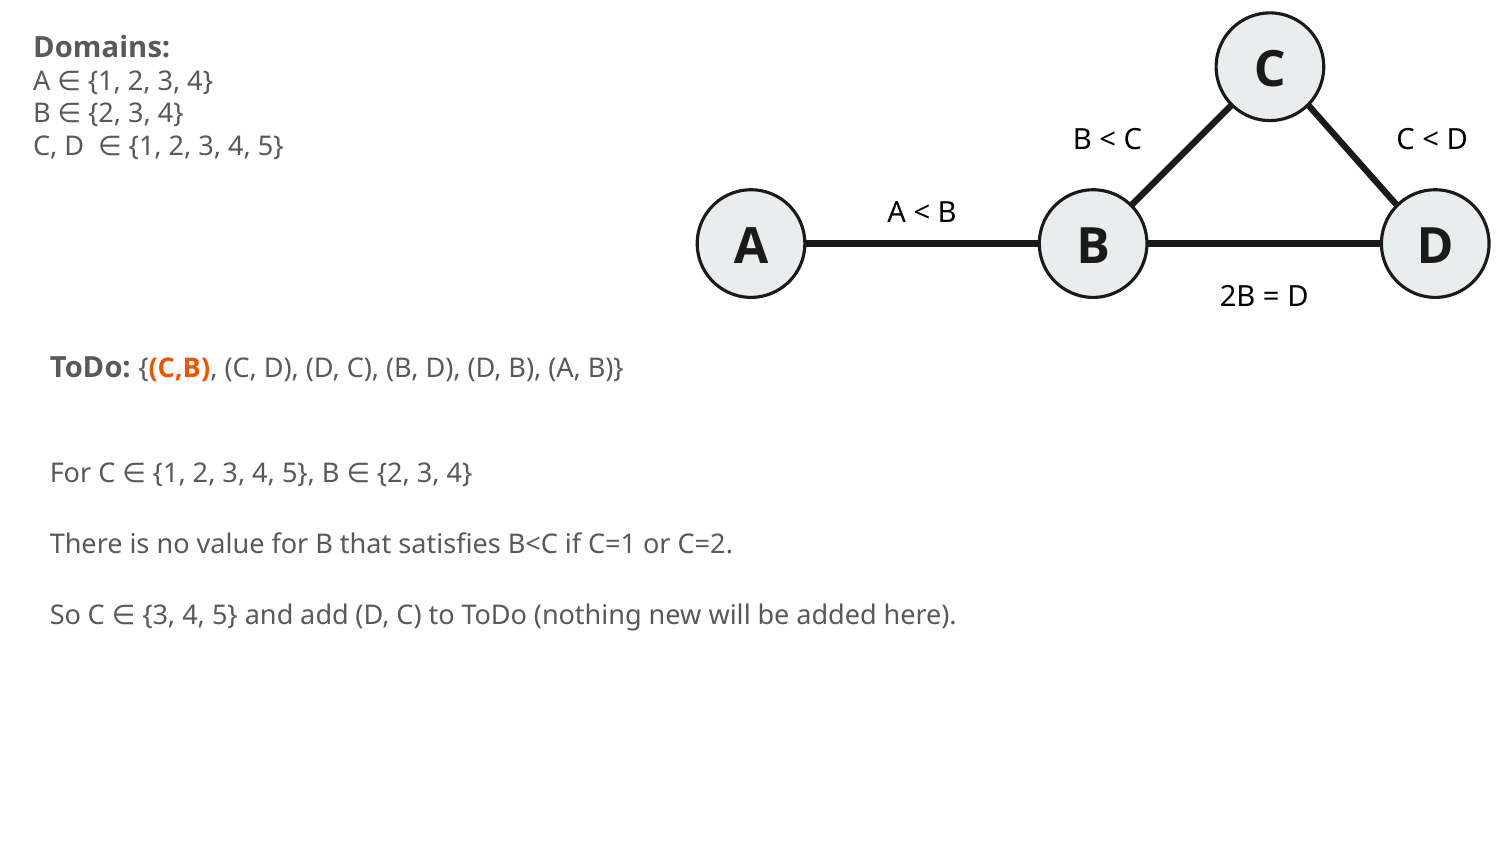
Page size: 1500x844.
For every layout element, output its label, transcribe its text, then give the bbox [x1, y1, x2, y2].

list For C ∈ {1, 2, 3, 4, 5}, B ∈ {2, 3, 4} There is no value for B that satisfies B<C if C=1 or C=2. So C ∈ {3, 4, 5} and add (D, C) to ToDo (nothing new will be added here). [34, 436, 1232, 748]
text_box B < C [1047, 104, 1129, 171]
text_box C < D [1398, 104, 1493, 171]
list ToDo: {(C,B), (C, D), (D, C), (B, D), (D, B), (A, B)} [34, 327, 788, 407]
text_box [1307, 104, 1398, 206]
text_box B [1039, 189, 1147, 298]
text_box A < B [862, 177, 982, 242]
list Domains: A ∈ {1, 2, 3, 4} B ∈ {2, 3, 4} C, D ∈ {1, 2, 3, 4, 5} [18, 12, 638, 206]
text_box D [1381, 189, 1490, 298]
text_box A [697, 189, 805, 298]
text_box C [1216, 12, 1324, 121]
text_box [1130, 104, 1233, 206]
text_box 2B = D [1191, 261, 1337, 328]
